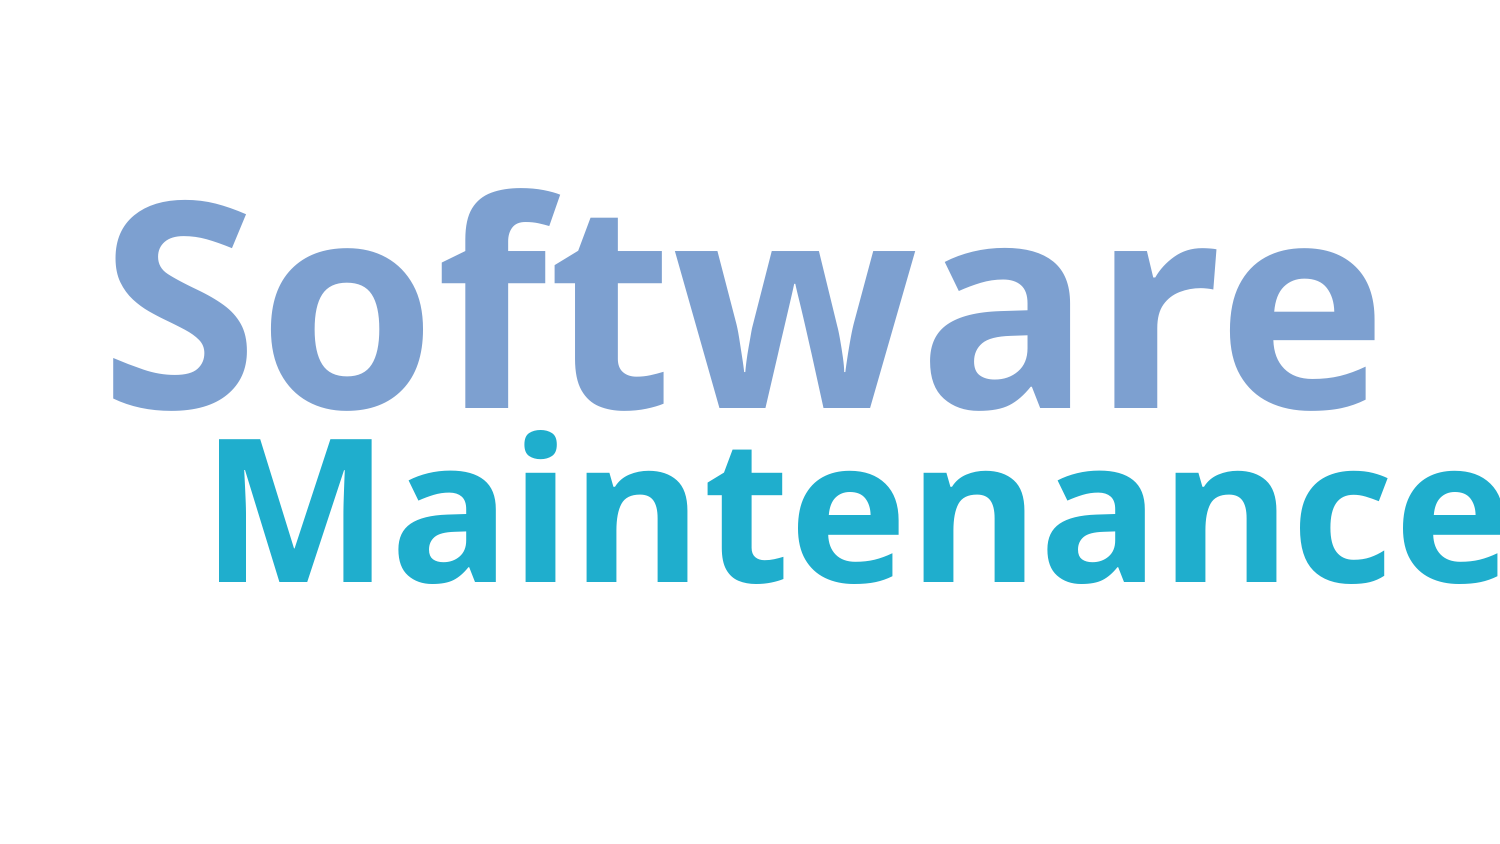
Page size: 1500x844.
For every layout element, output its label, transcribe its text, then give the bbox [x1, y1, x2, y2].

text_box Software [85, 113, 1403, 473]
text_box Maintenance [186, 375, 1500, 631]
